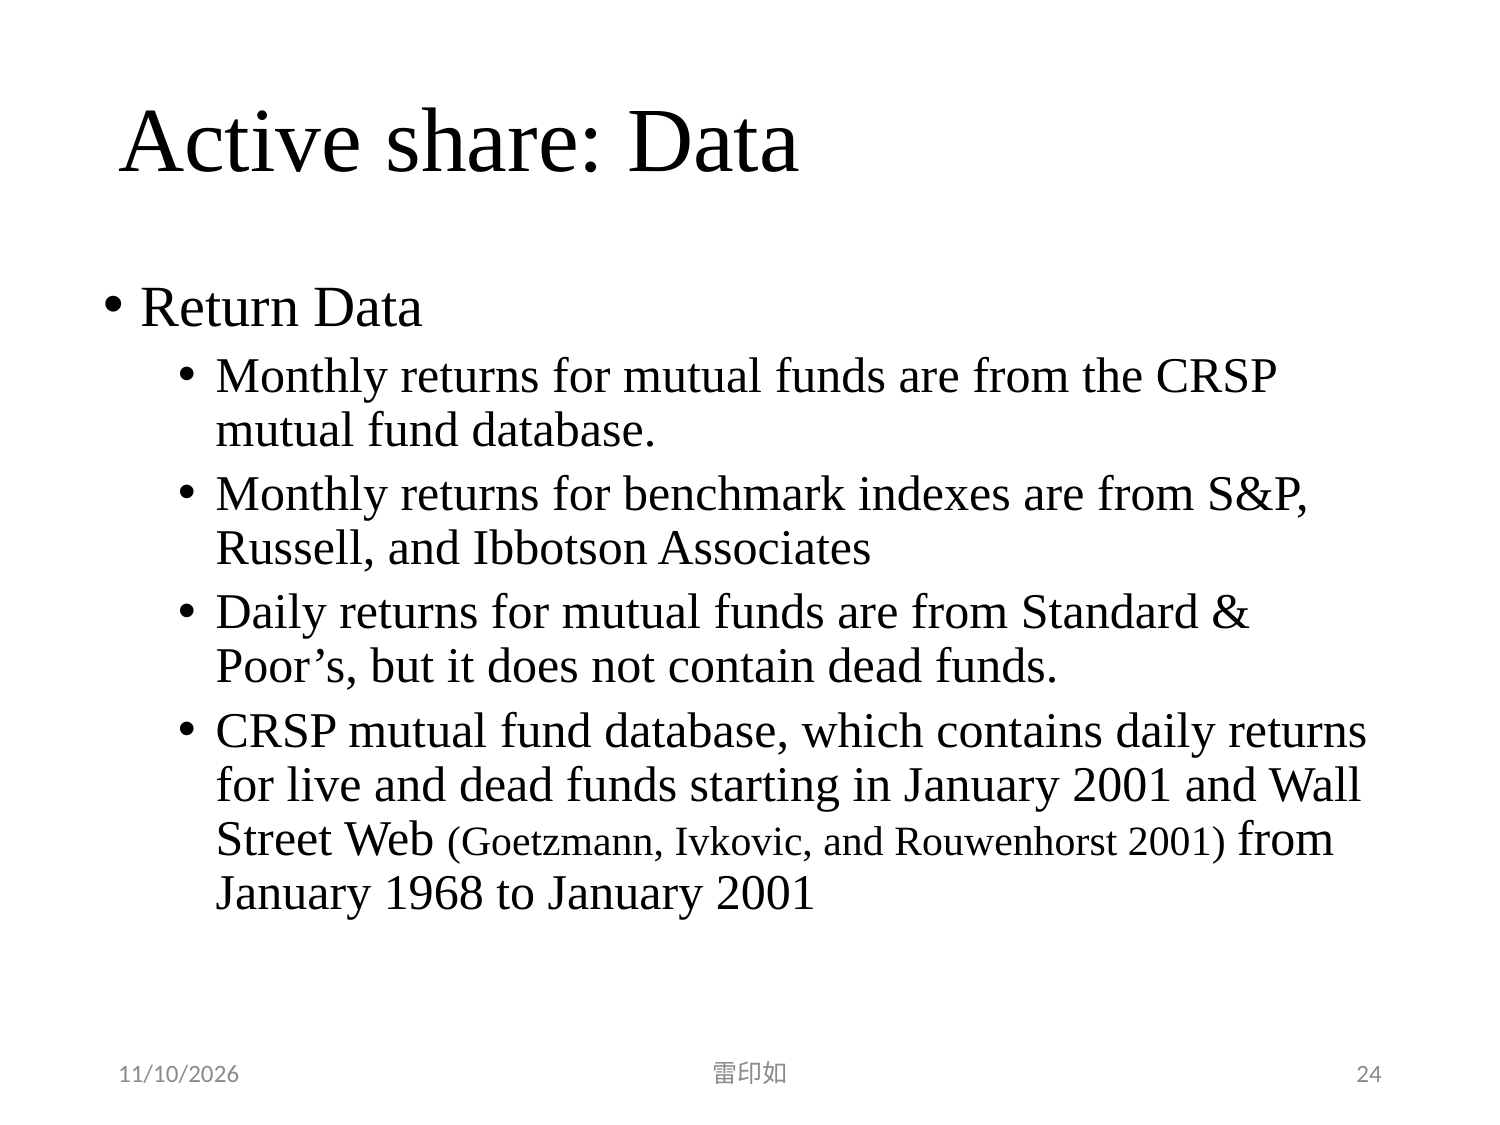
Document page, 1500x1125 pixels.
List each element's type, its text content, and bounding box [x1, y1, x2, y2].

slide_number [103, 1042, 441, 1103]
slide_number 24 [1059, 1042, 1397, 1103]
title Active share: Data [103, 33, 1440, 251]
footer 雷印如 [496, 1042, 1004, 1103]
list Return Data Monthly returns for mutual funds are from the CRSP mutual fund database. Monthly returns for benchmark indexes are from S&P, Russell, and Ibbotson Associates Daily returns for mutual funds are from Standard & Poor’s, but it does not contain dead funds. CRSP mutual fund database, which contains daily returns for live and dead funds starting in January 2001 and Wall Street Web (Goetzmann, Ivkovic, and Rouwenhorst 2001) from January 1968 to January 2001 [88, 268, 1397, 1017]
